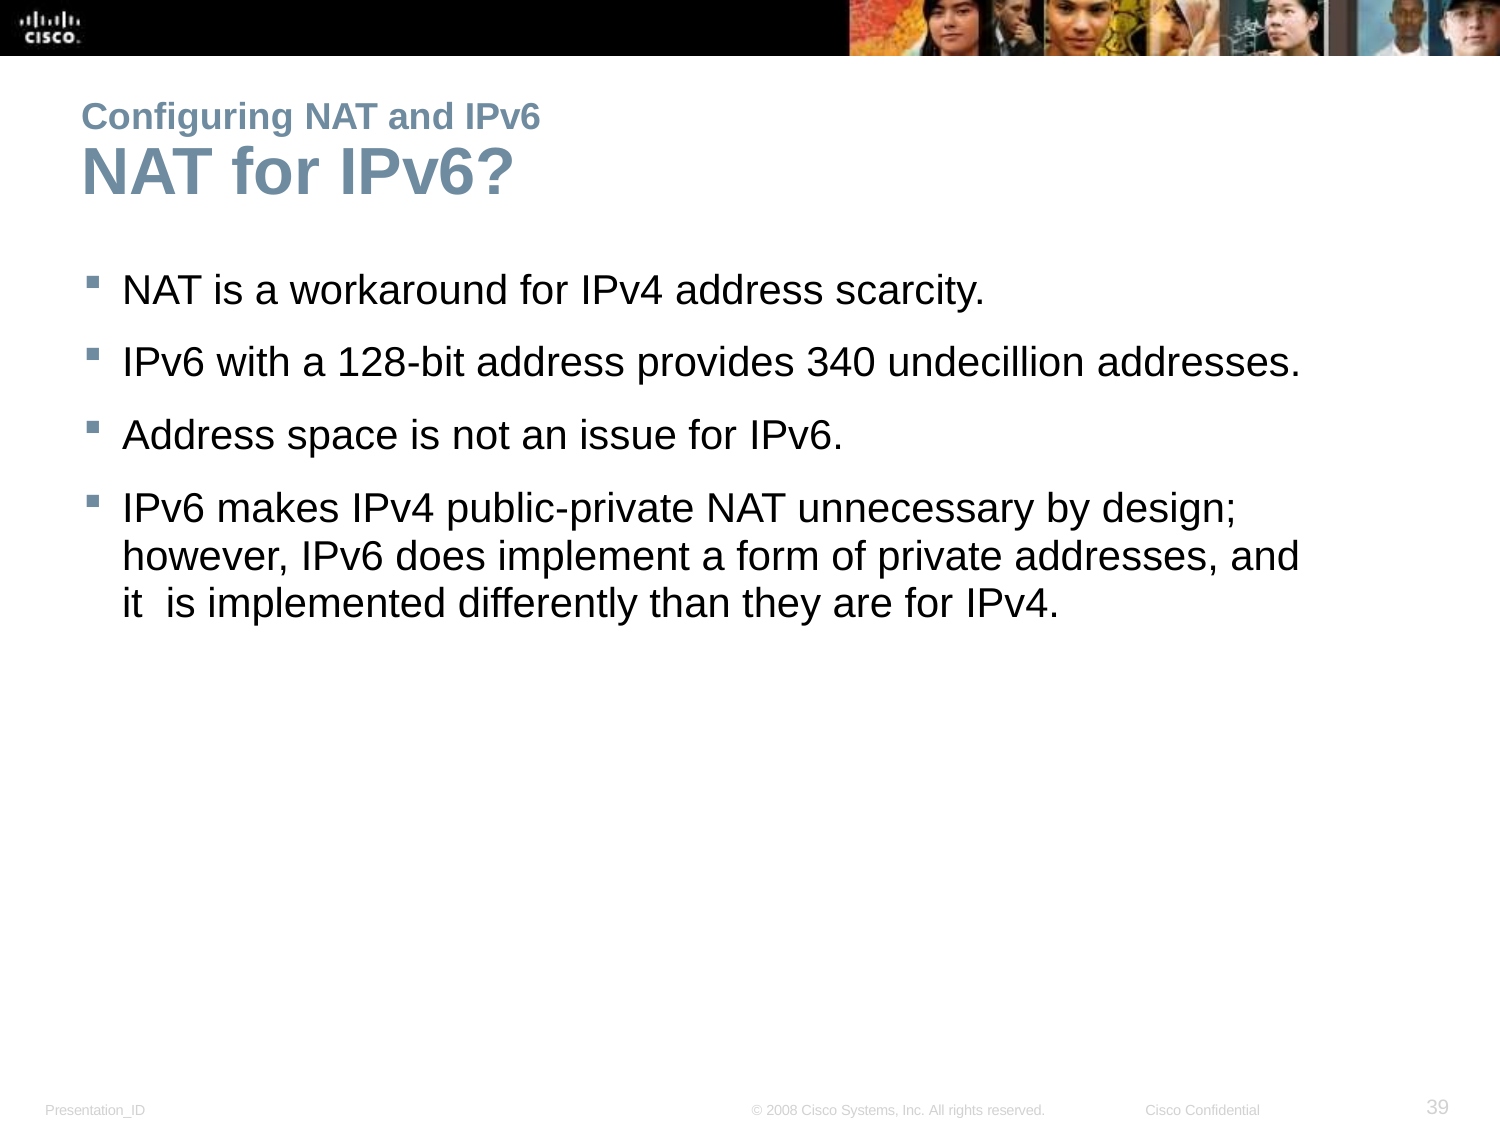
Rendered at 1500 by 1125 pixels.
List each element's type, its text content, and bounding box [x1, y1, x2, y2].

footer Presentation_ID [43, 1100, 151, 1125]
text_box 48 [1422, 1093, 1454, 1119]
title NAT for IPv6? [78, 125, 524, 316]
text_box Configuring NAT and IPv6 [78, 89, 547, 137]
picture [0, 0, 1500, 56]
text_box Cisco Confidential [1143, 1100, 1264, 1119]
slide_number © 2008 Cisco Systems, Inc. All rights reserved. [749, 1100, 1058, 1125]
text_box NAT is a workaround for IPv4 address scarcity. IPv6 with a 128-bit address provides 340 undecillion addresses. Address space is not an issue for IPv6. IPv6 makes IPv4 public-private NAT unnecessary by design; however, IPv6 does implement a form of private addresses, and it is implemented differently than they are for IPv4. [81, 237, 1334, 627]
